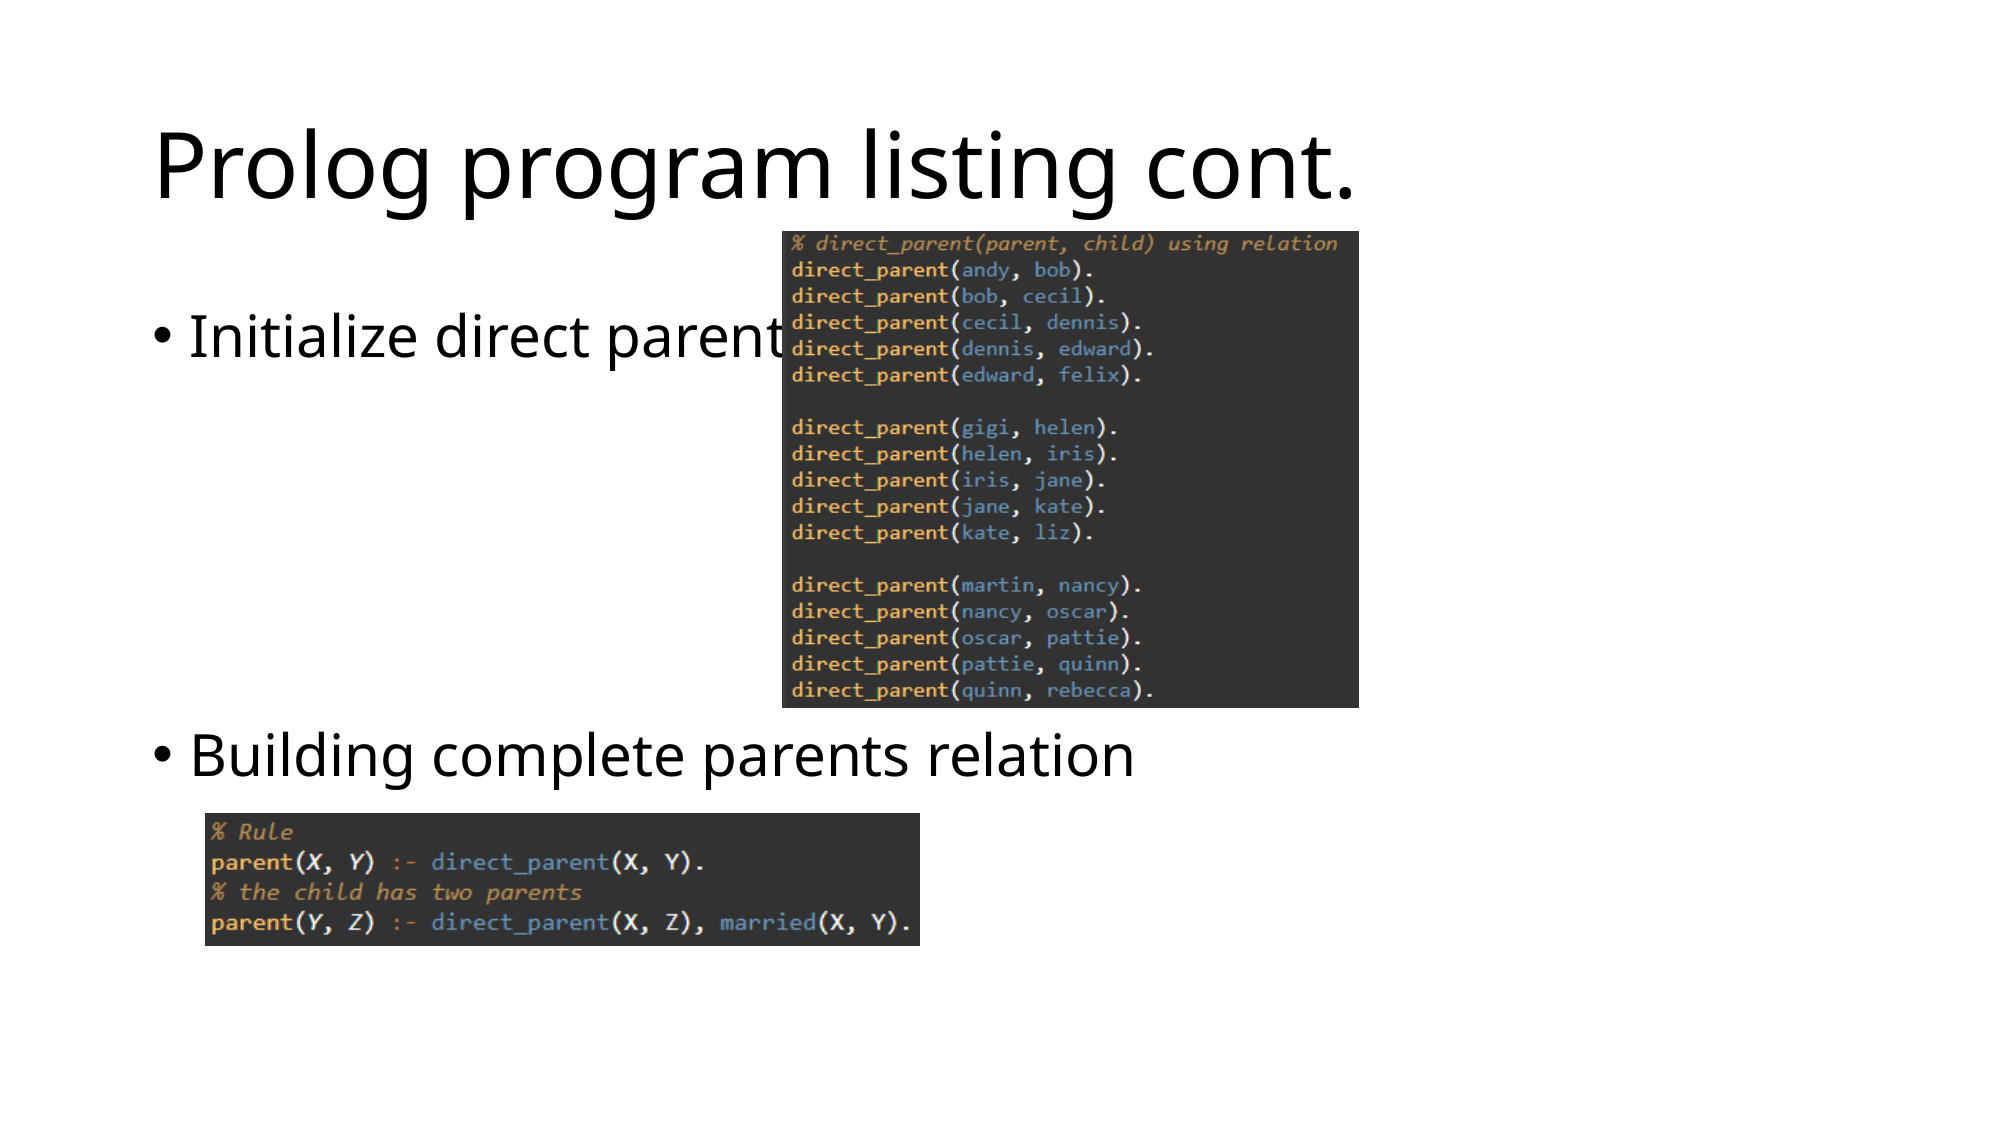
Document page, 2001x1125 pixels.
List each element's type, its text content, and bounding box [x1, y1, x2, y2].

picture [782, 231, 1360, 708]
list Initialize direct parents Building complete parents relation [137, 299, 1863, 1014]
picture [204, 813, 921, 946]
title Prolog program listing cont. [137, 59, 1863, 278]
